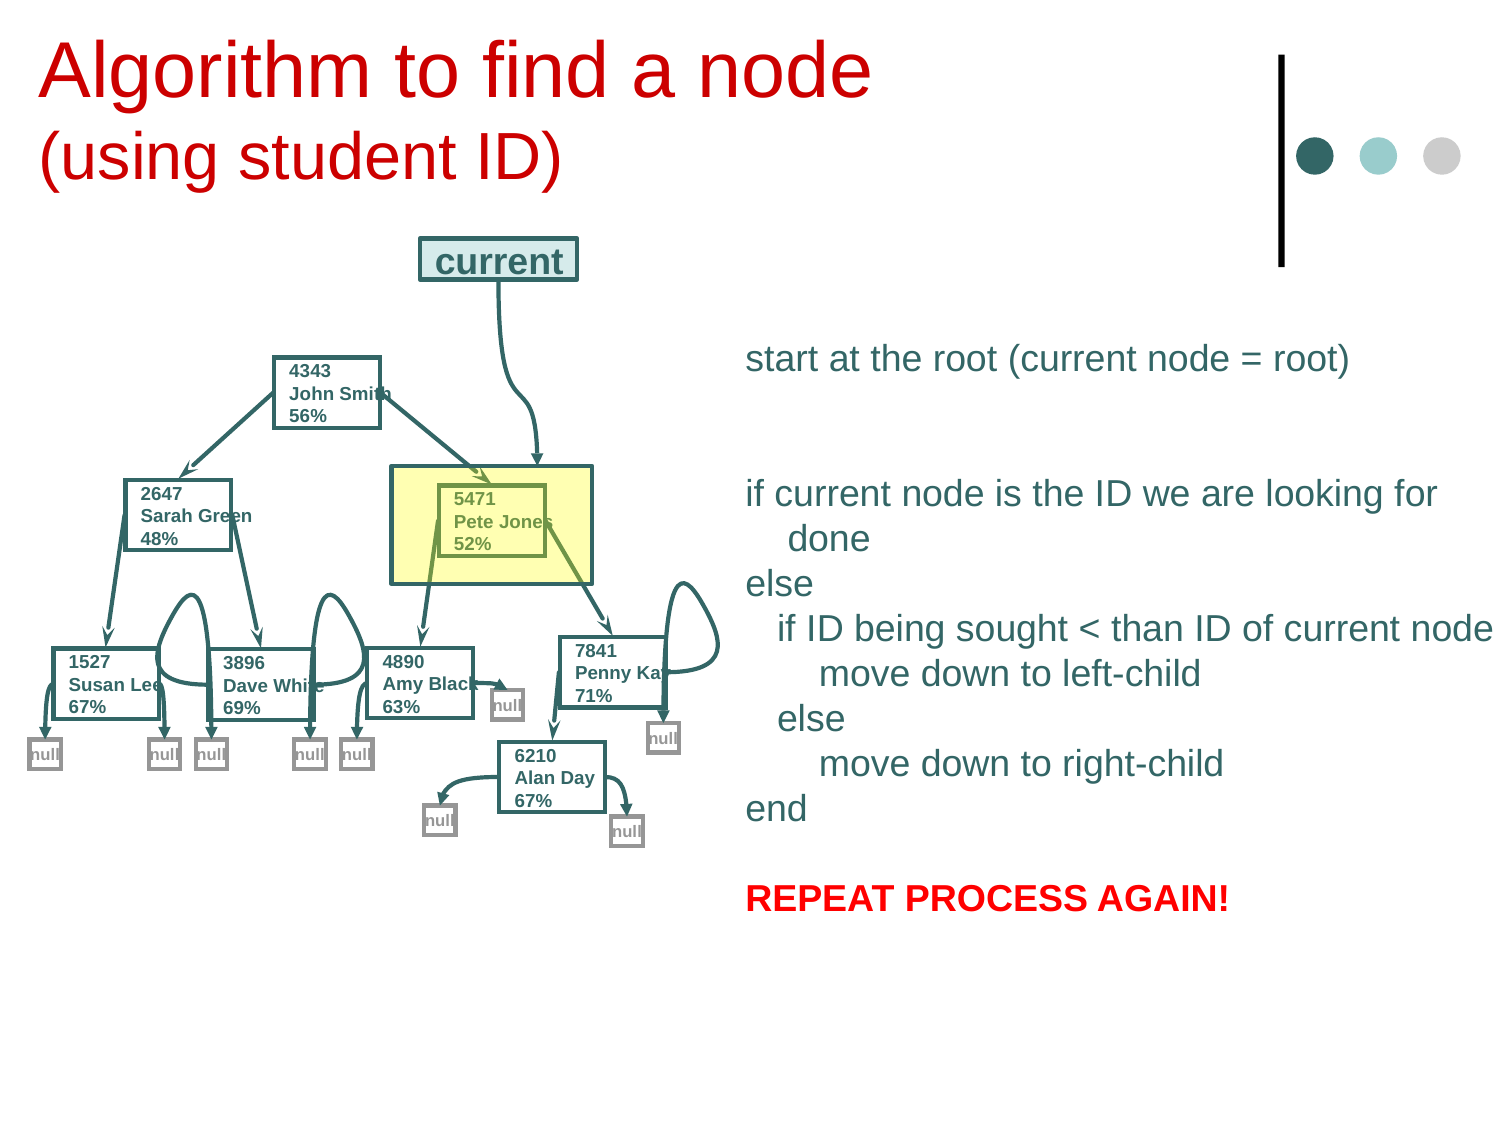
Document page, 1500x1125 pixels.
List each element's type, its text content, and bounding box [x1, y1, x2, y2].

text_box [29, 357, 680, 847]
title Algorithm to find a node (using student ID) [23, 30, 951, 180]
text_box start at the root (current node = root) if current node is the ID we are looking for done else if ID being sought < than ID of current node move down to left-child else move down to right-child end REPEAT PROCESS AGAIN! [730, 326, 1500, 971]
text_box current [419, 238, 578, 280]
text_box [424, 353, 612, 393]
